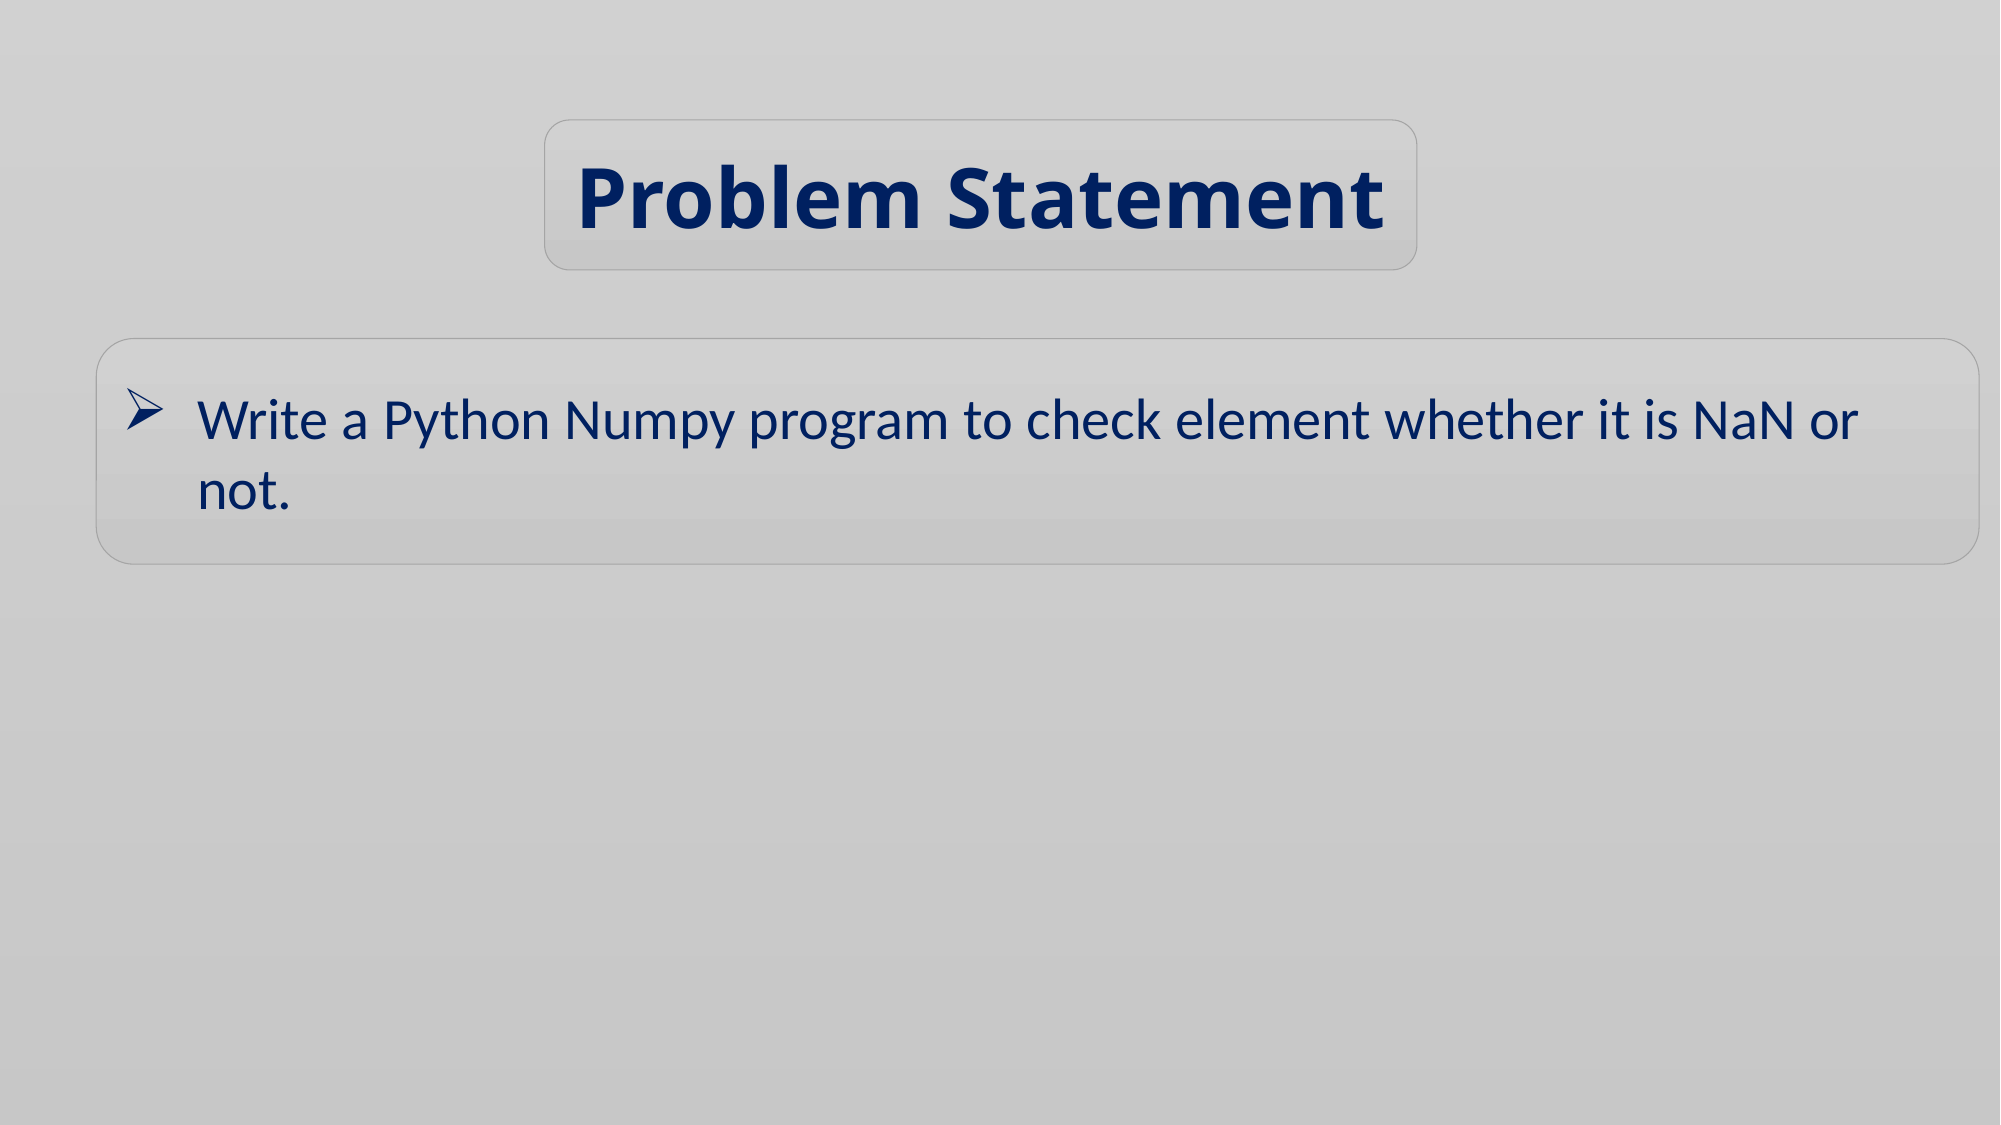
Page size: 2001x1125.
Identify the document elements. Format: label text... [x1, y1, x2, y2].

text_box Problem Statement [544, 119, 1418, 271]
text_box Write a Python Numpy program to check element whether it is NaN or not. [95, 337, 1980, 565]
